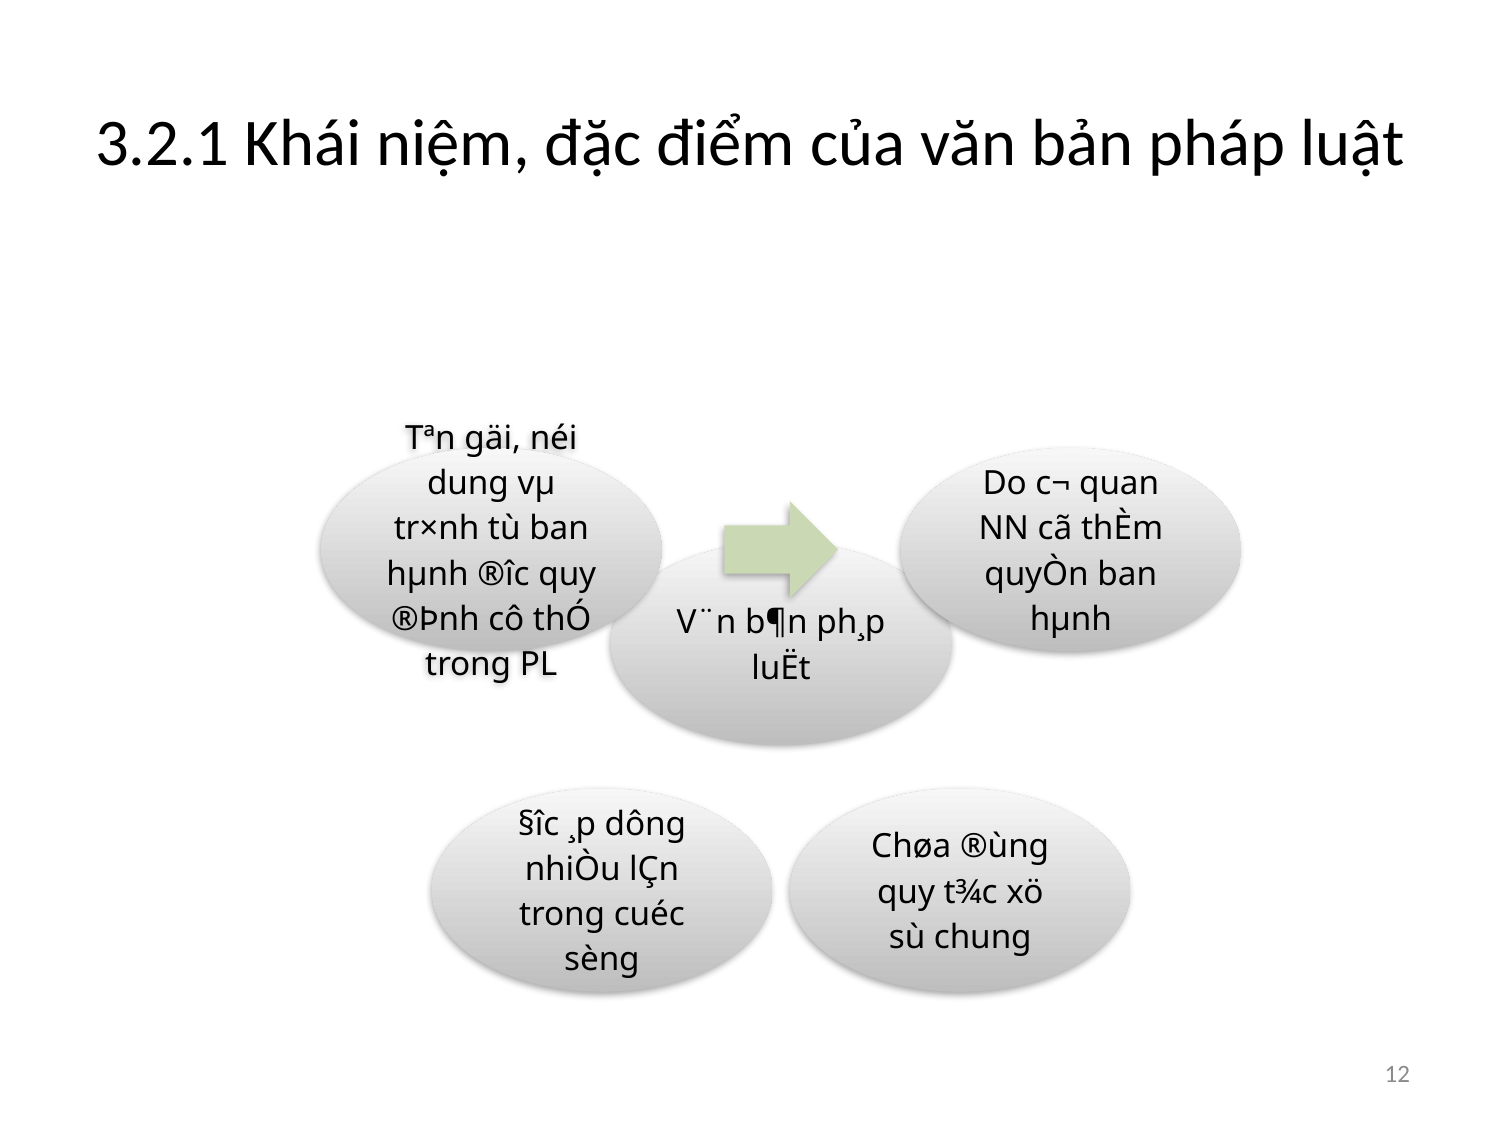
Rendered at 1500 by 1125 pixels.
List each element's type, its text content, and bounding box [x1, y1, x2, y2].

slide_number 12 [1074, 1058, 1425, 1103]
title 3.2.1 Khái niệm, đặc điểm của văn bản pháp luật [75, 45, 1425, 233]
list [99, 237, 1463, 1051]
